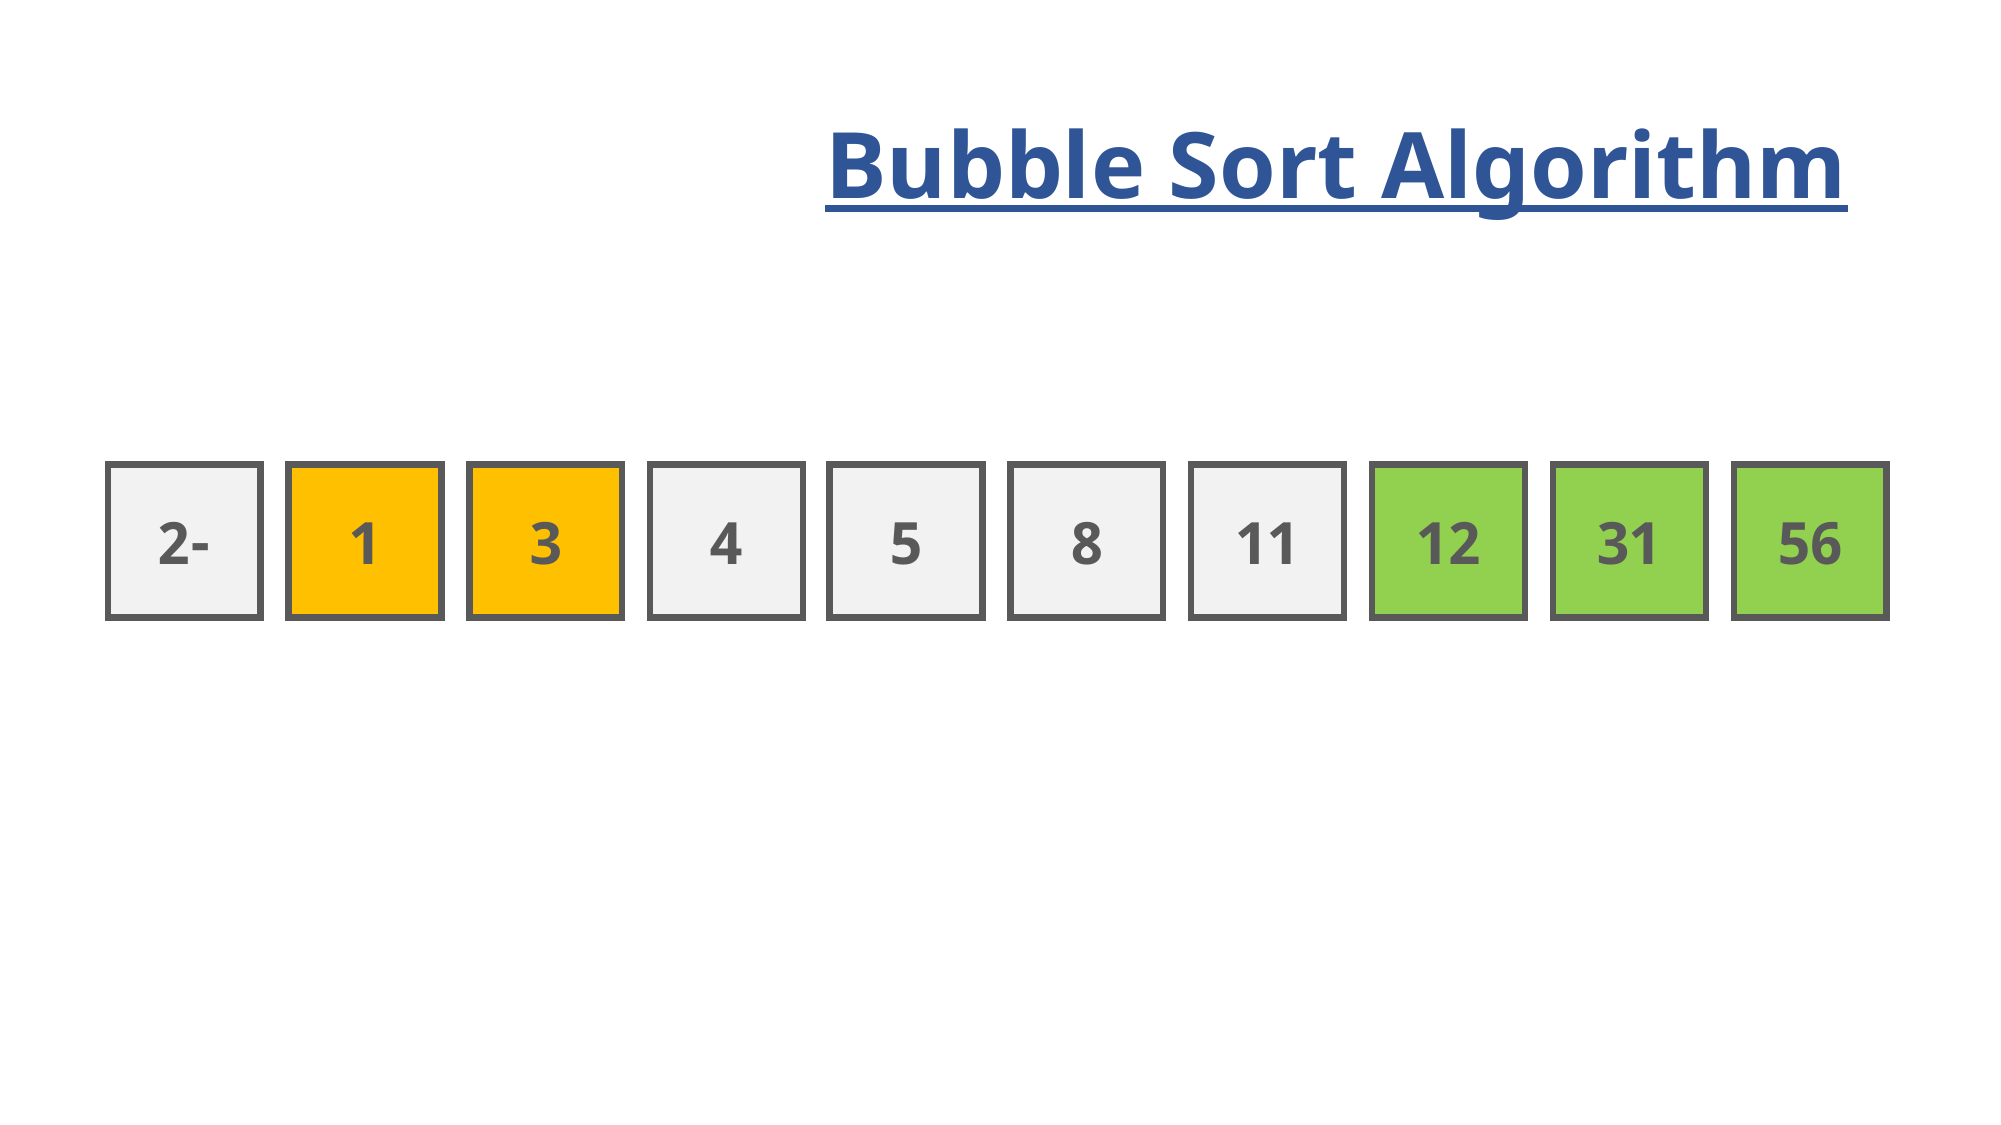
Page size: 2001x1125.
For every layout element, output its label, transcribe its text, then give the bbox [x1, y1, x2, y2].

text_box 3 [468, 464, 623, 618]
text_box 8 [1009, 464, 1164, 618]
text_box 4 [649, 464, 804, 618]
text_box -2 [107, 464, 262, 618]
text_box 5 [829, 464, 983, 618]
title Bubble Sort Algorithm [137, 59, 1863, 278]
text_box 31 [1552, 464, 1707, 618]
text_box 11 [1190, 464, 1345, 618]
text_box 12 [1371, 464, 1526, 618]
text_box 1 [288, 464, 442, 618]
text_box 56 [1733, 464, 1888, 618]
